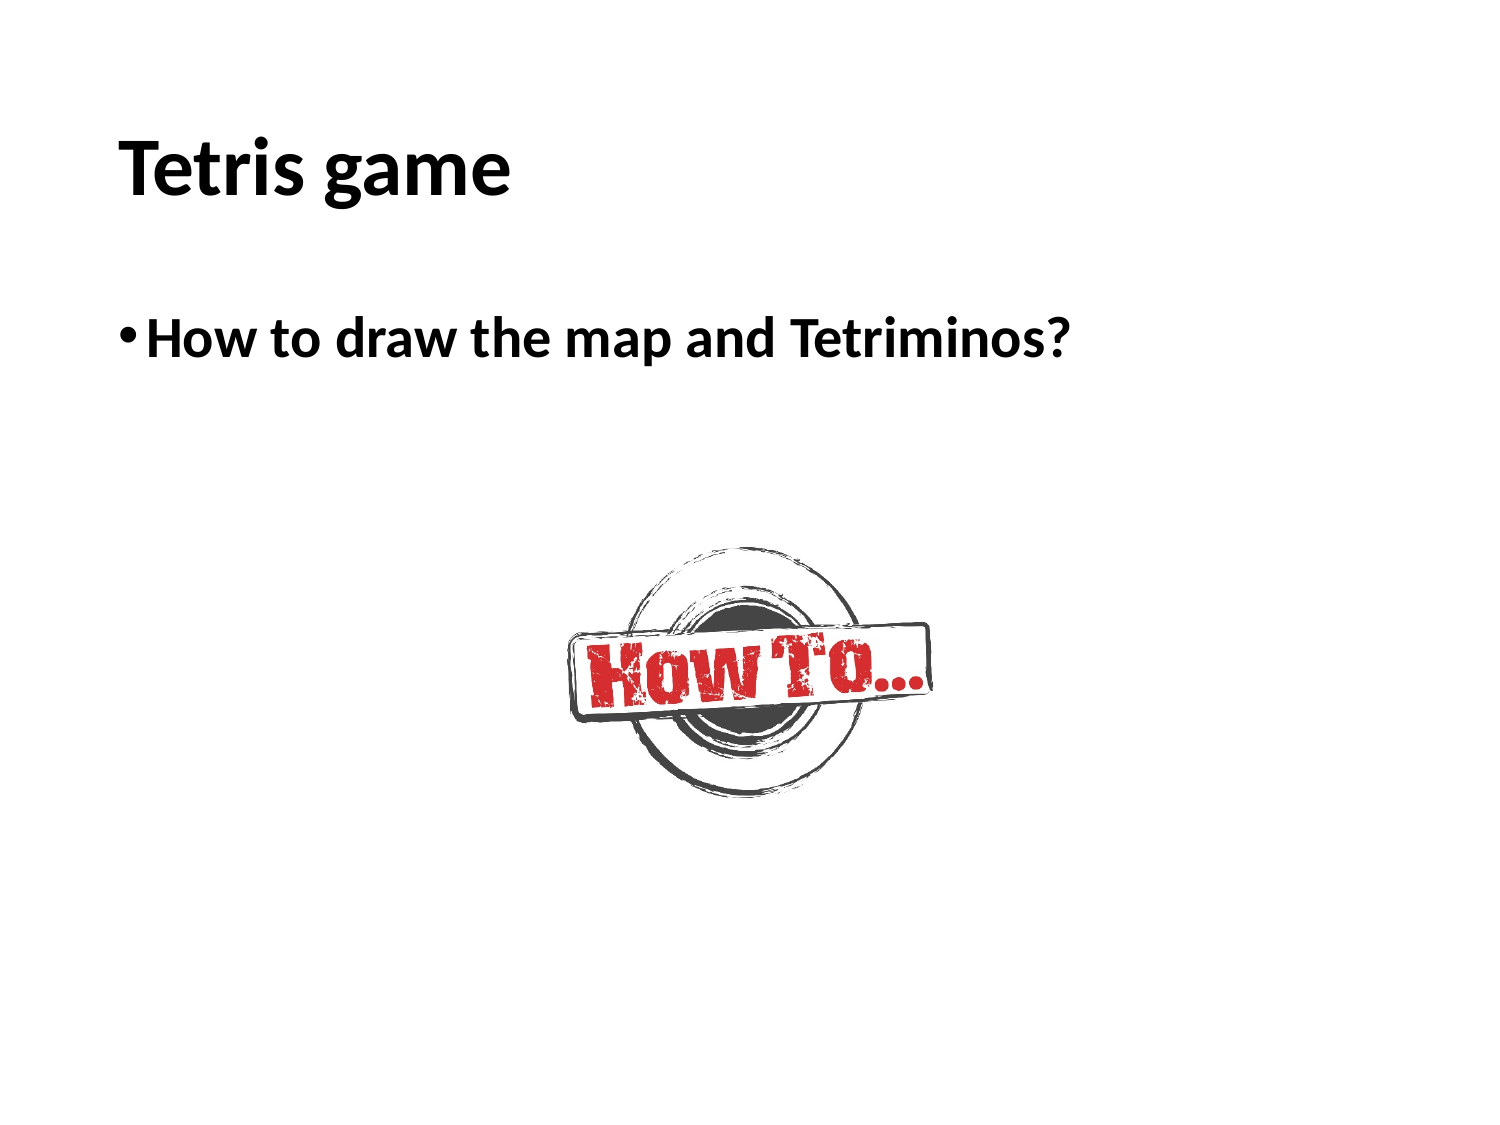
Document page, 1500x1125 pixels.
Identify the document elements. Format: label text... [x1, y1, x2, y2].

title Tetris game [103, 59, 1397, 278]
list How to draw the map and Tetriminos? [103, 299, 1397, 1014]
picture [540, 516, 960, 828]
